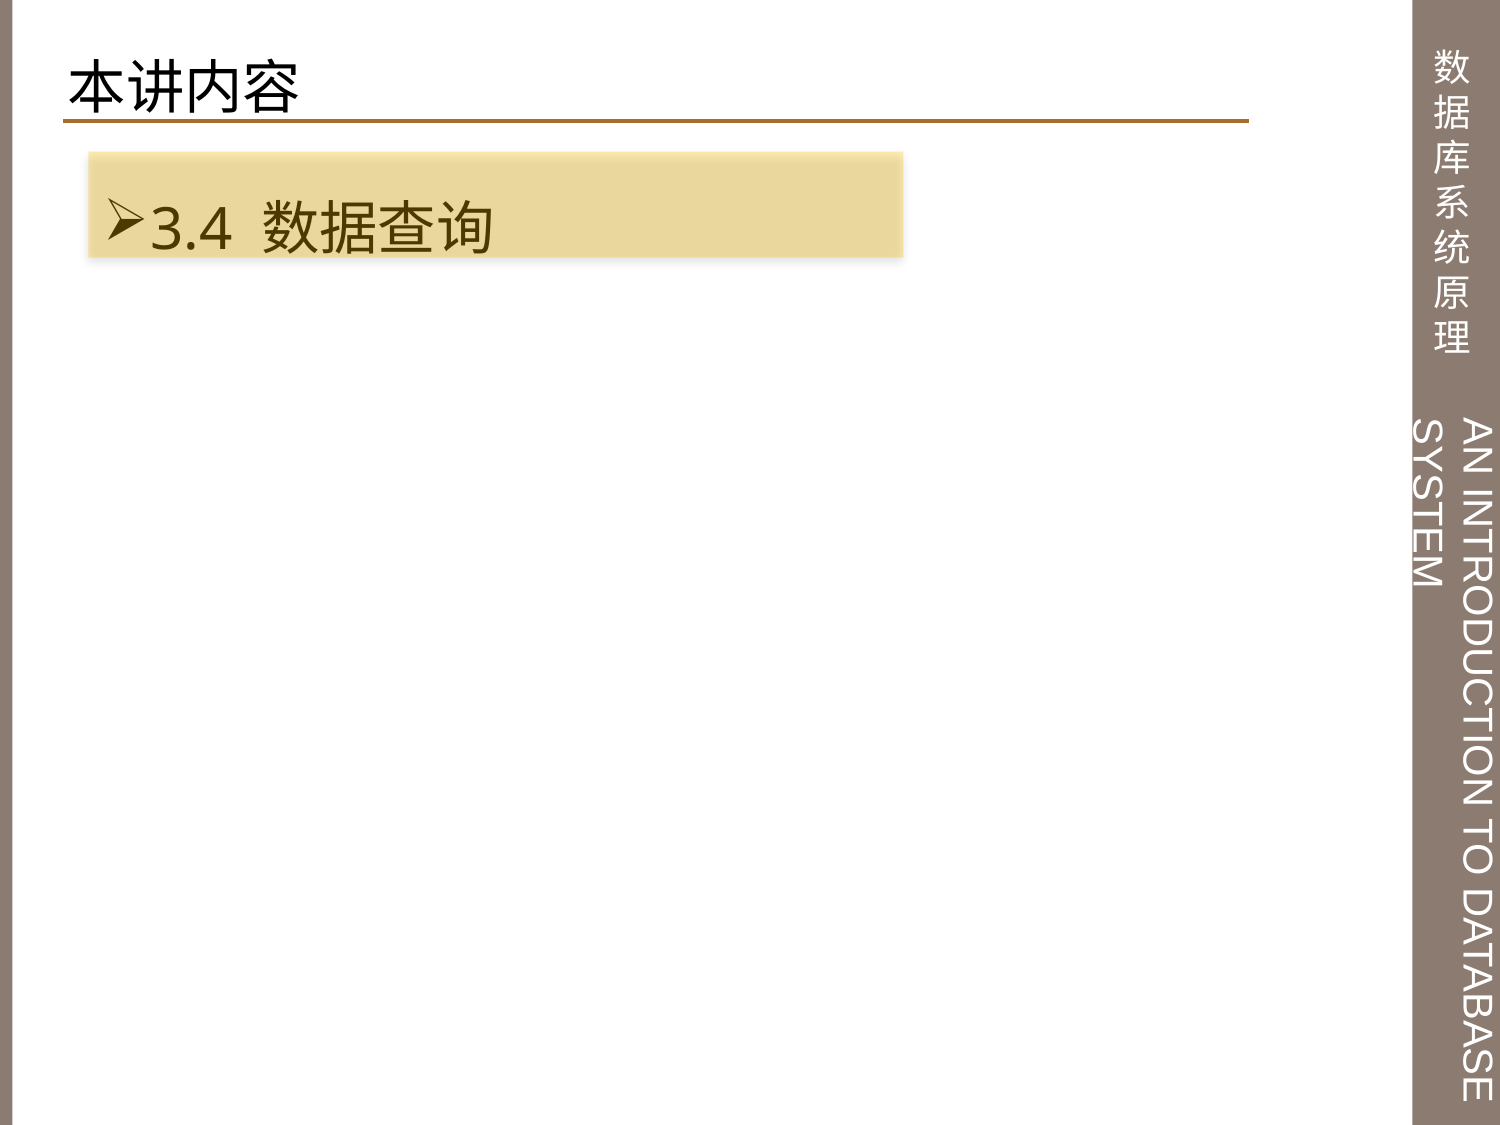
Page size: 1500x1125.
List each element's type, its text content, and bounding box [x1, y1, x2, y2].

text_box [88, 151, 904, 258]
text_box 3.4 数据查询 [88, 148, 1258, 269]
text_box 本讲内容 [53, 42, 585, 123]
